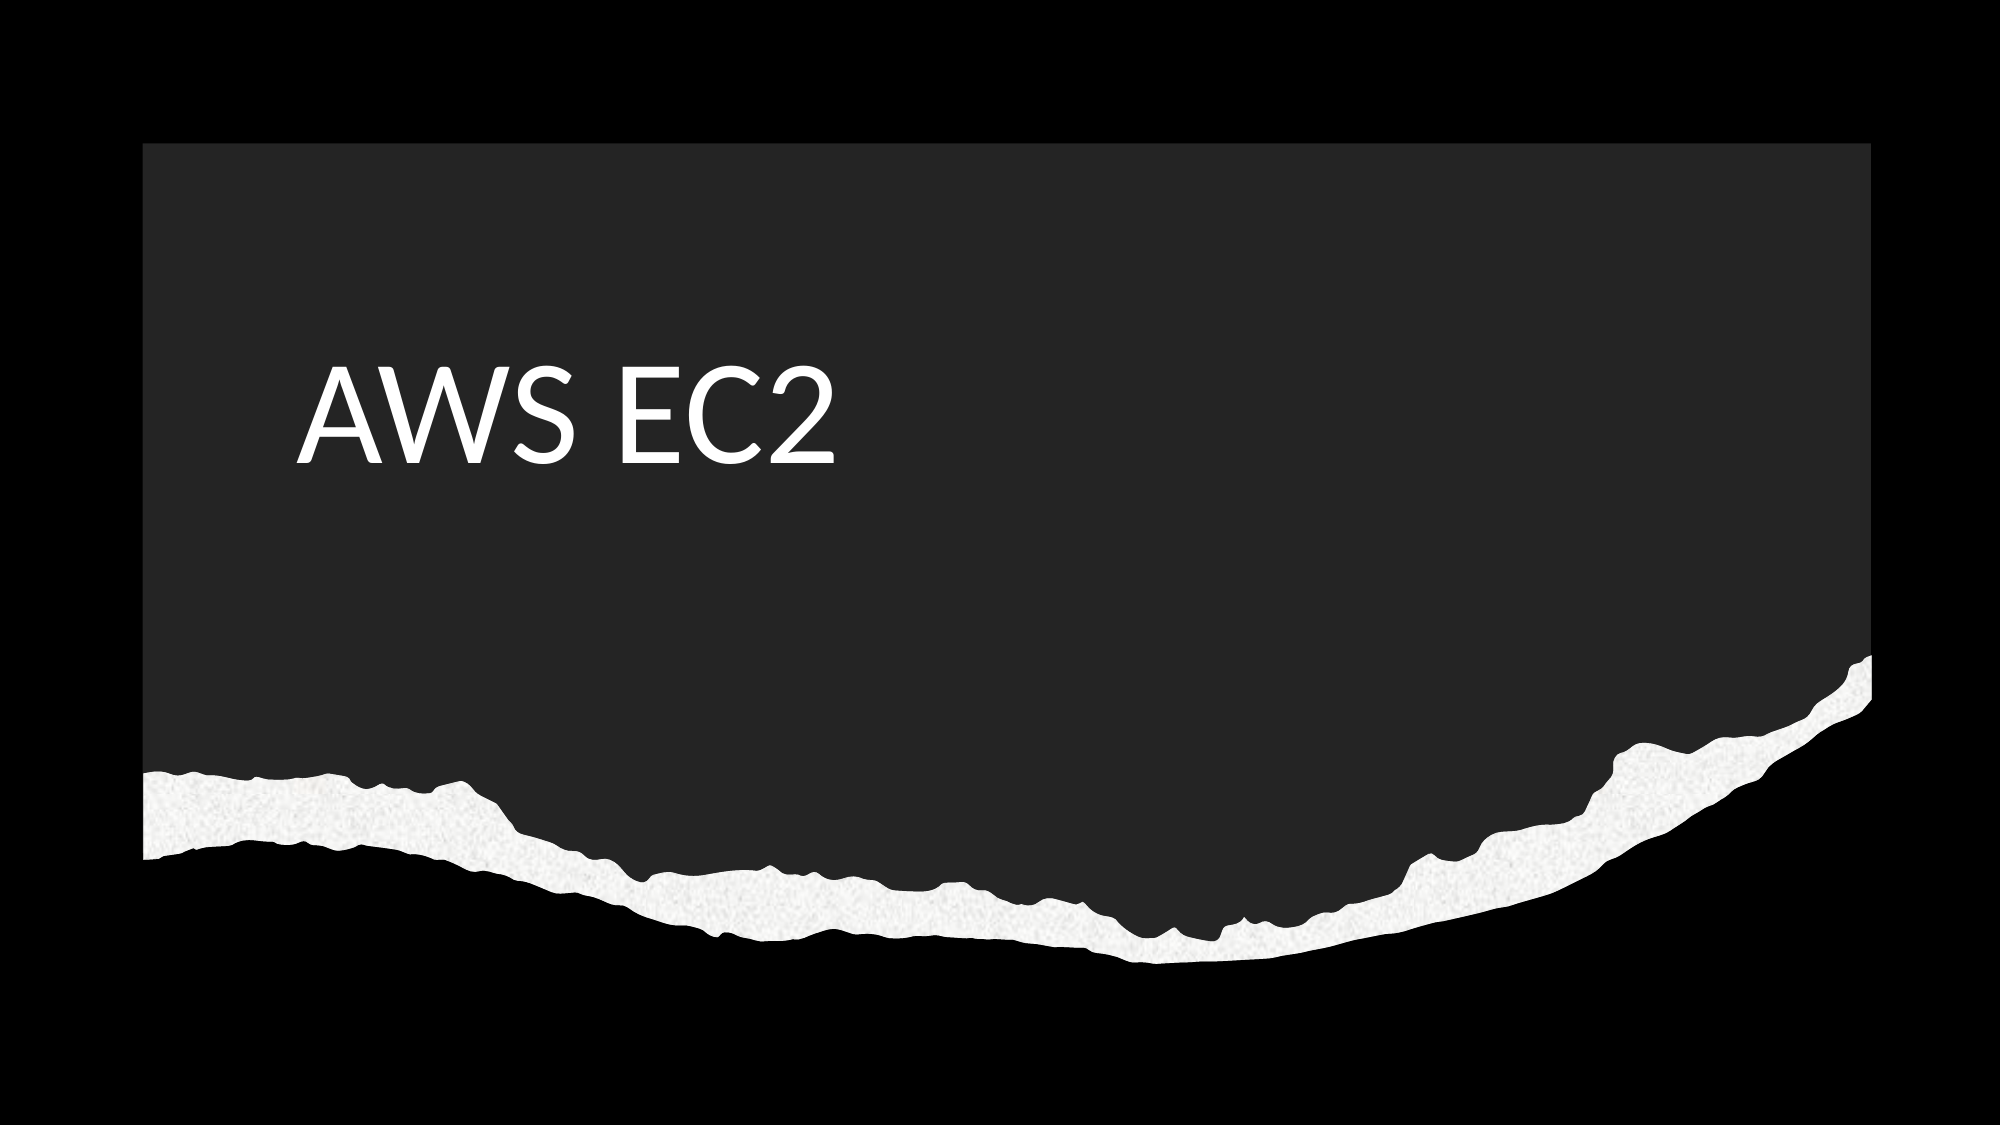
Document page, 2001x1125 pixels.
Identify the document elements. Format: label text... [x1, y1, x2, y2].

title AWS EC2 [281, 207, 1717, 504]
text_box [142, 143, 1871, 536]
text_box [0, 0, 2000, 1125]
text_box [134, 538, 1875, 1016]
